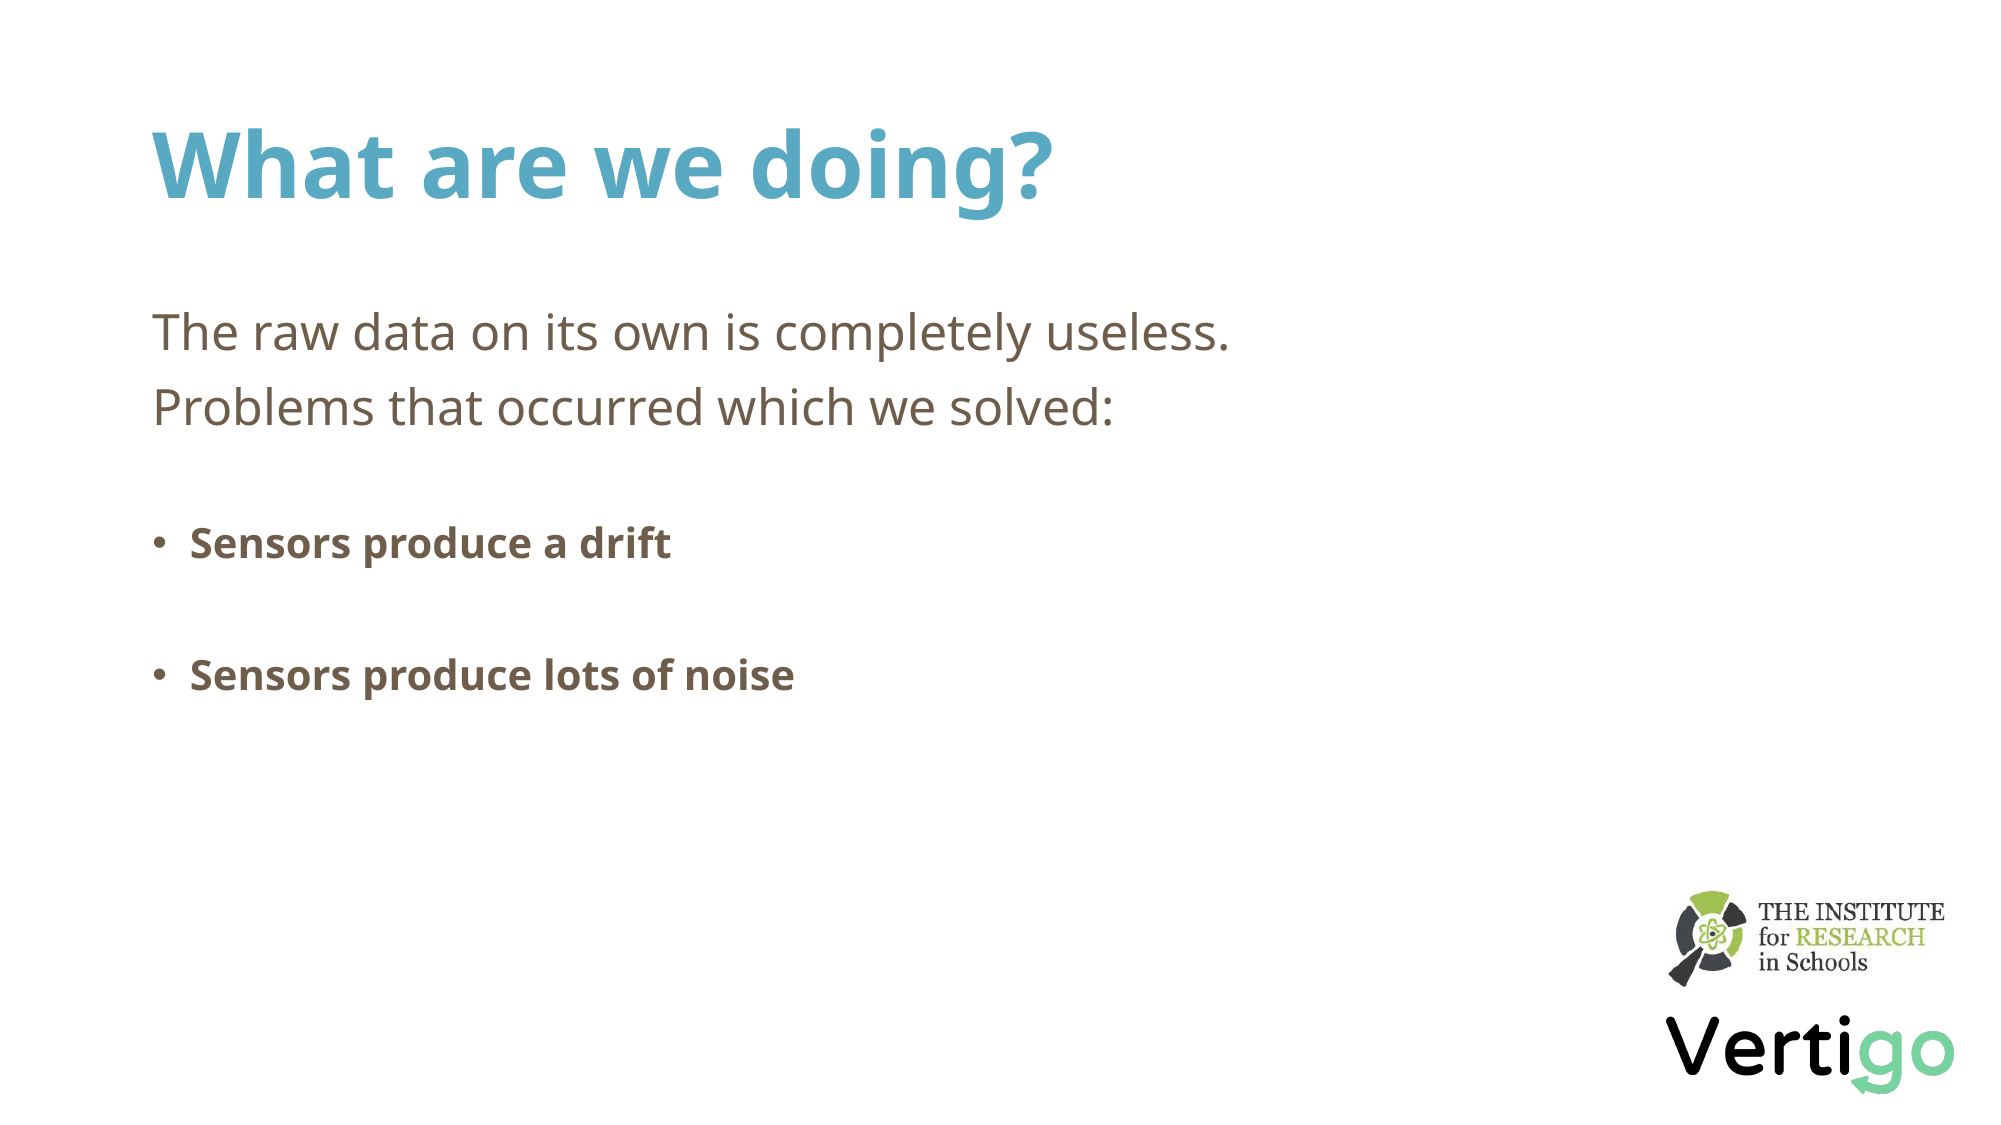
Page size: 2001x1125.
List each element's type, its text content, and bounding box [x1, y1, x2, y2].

title What are we doing? [137, 59, 1863, 278]
picture [1863, 863, 1966, 1014]
list The raw data on its own is completely useless. Problems that occurred which we solved: Sensors produce a drift Sensors produce lots of noise [137, 299, 1863, 1014]
picture [1666, 1015, 1954, 1094]
